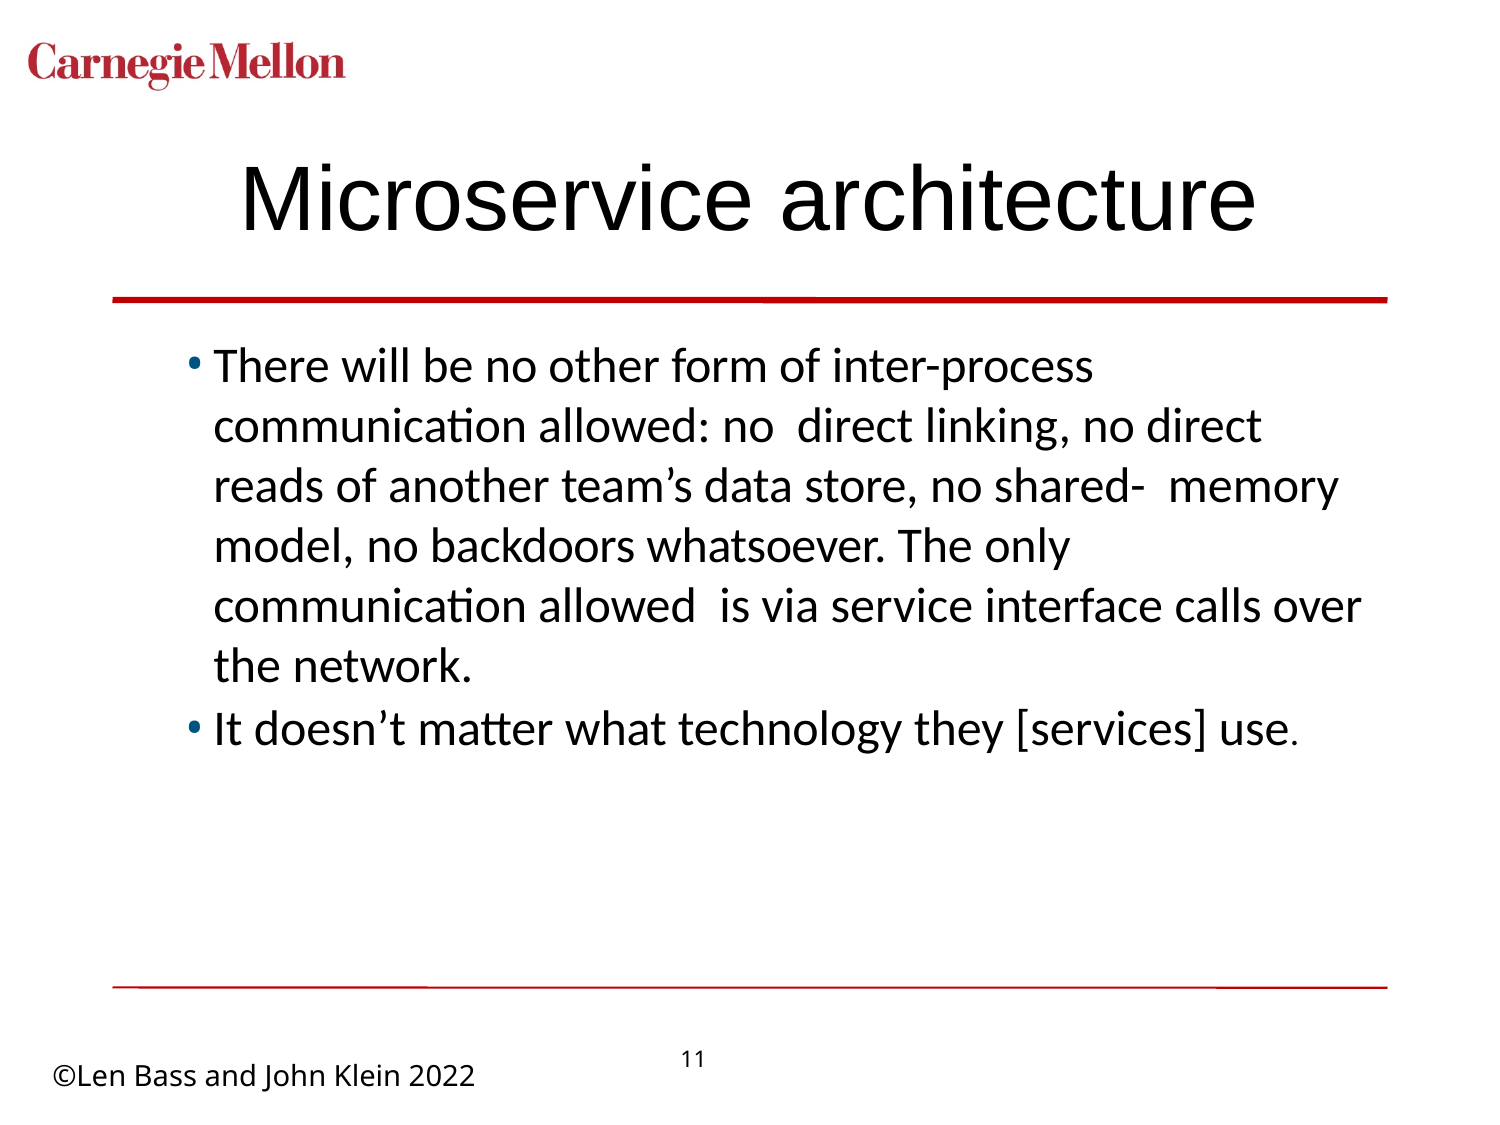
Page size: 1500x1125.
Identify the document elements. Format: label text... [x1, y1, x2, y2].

list There will be no other form of inter-process communication allowed: no direct linking, no direct reads of another team’s data store, no shared- memory model, no backdoors whatsoever. The only communication allowed is via service interface calls over the network. It doesn’t matter what technology they [services] use. [112, 324, 1388, 988]
title Microservice architecture [112, 99, 1388, 288]
picture [24, 37, 349, 92]
